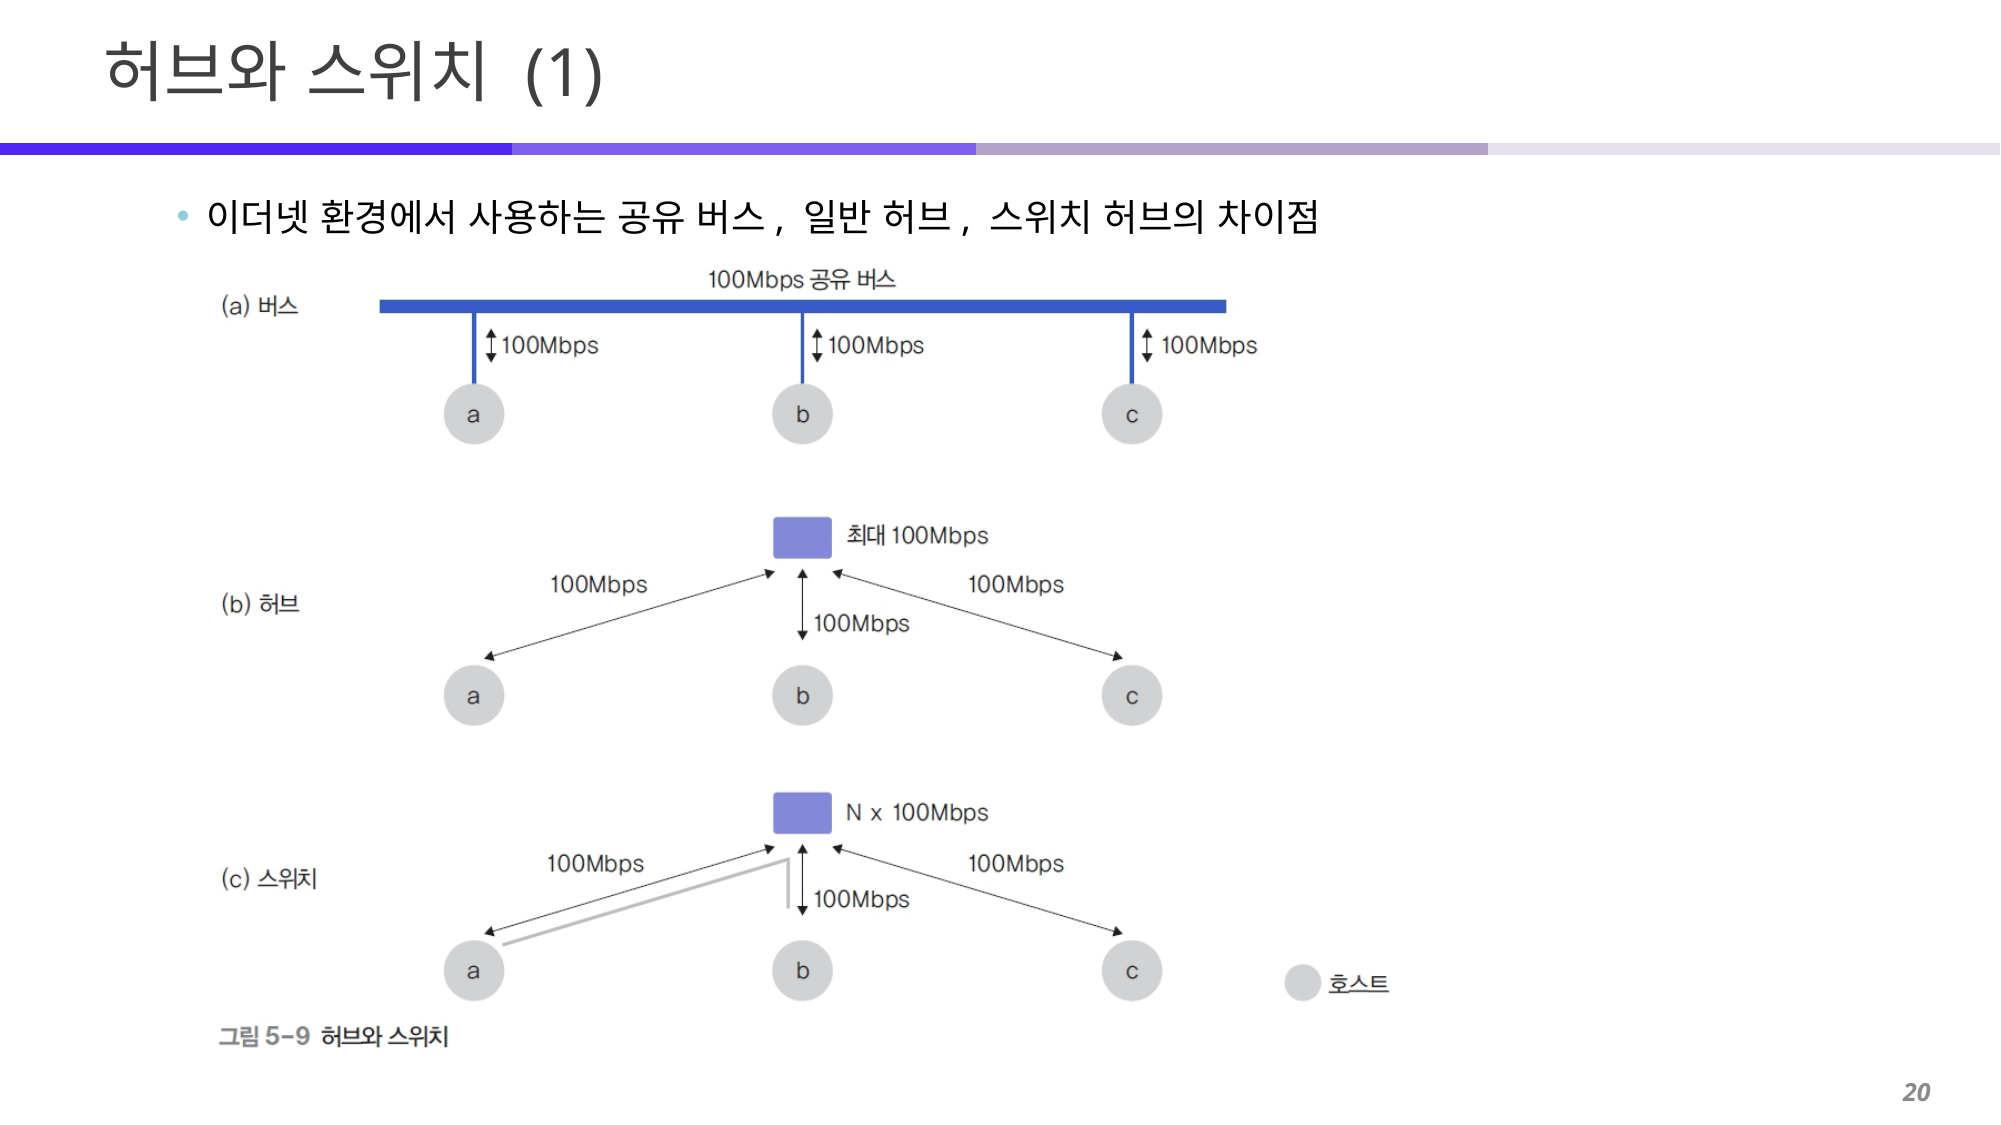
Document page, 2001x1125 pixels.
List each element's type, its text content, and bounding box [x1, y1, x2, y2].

title 허브와 스위치 (1) [88, 18, 1920, 122]
picture [212, 262, 1394, 1054]
list 이더넷 환경에서 사용하는 공유 버스, 일반 허브, 스위치 허브의 차이점 [88, 176, 1920, 1083]
